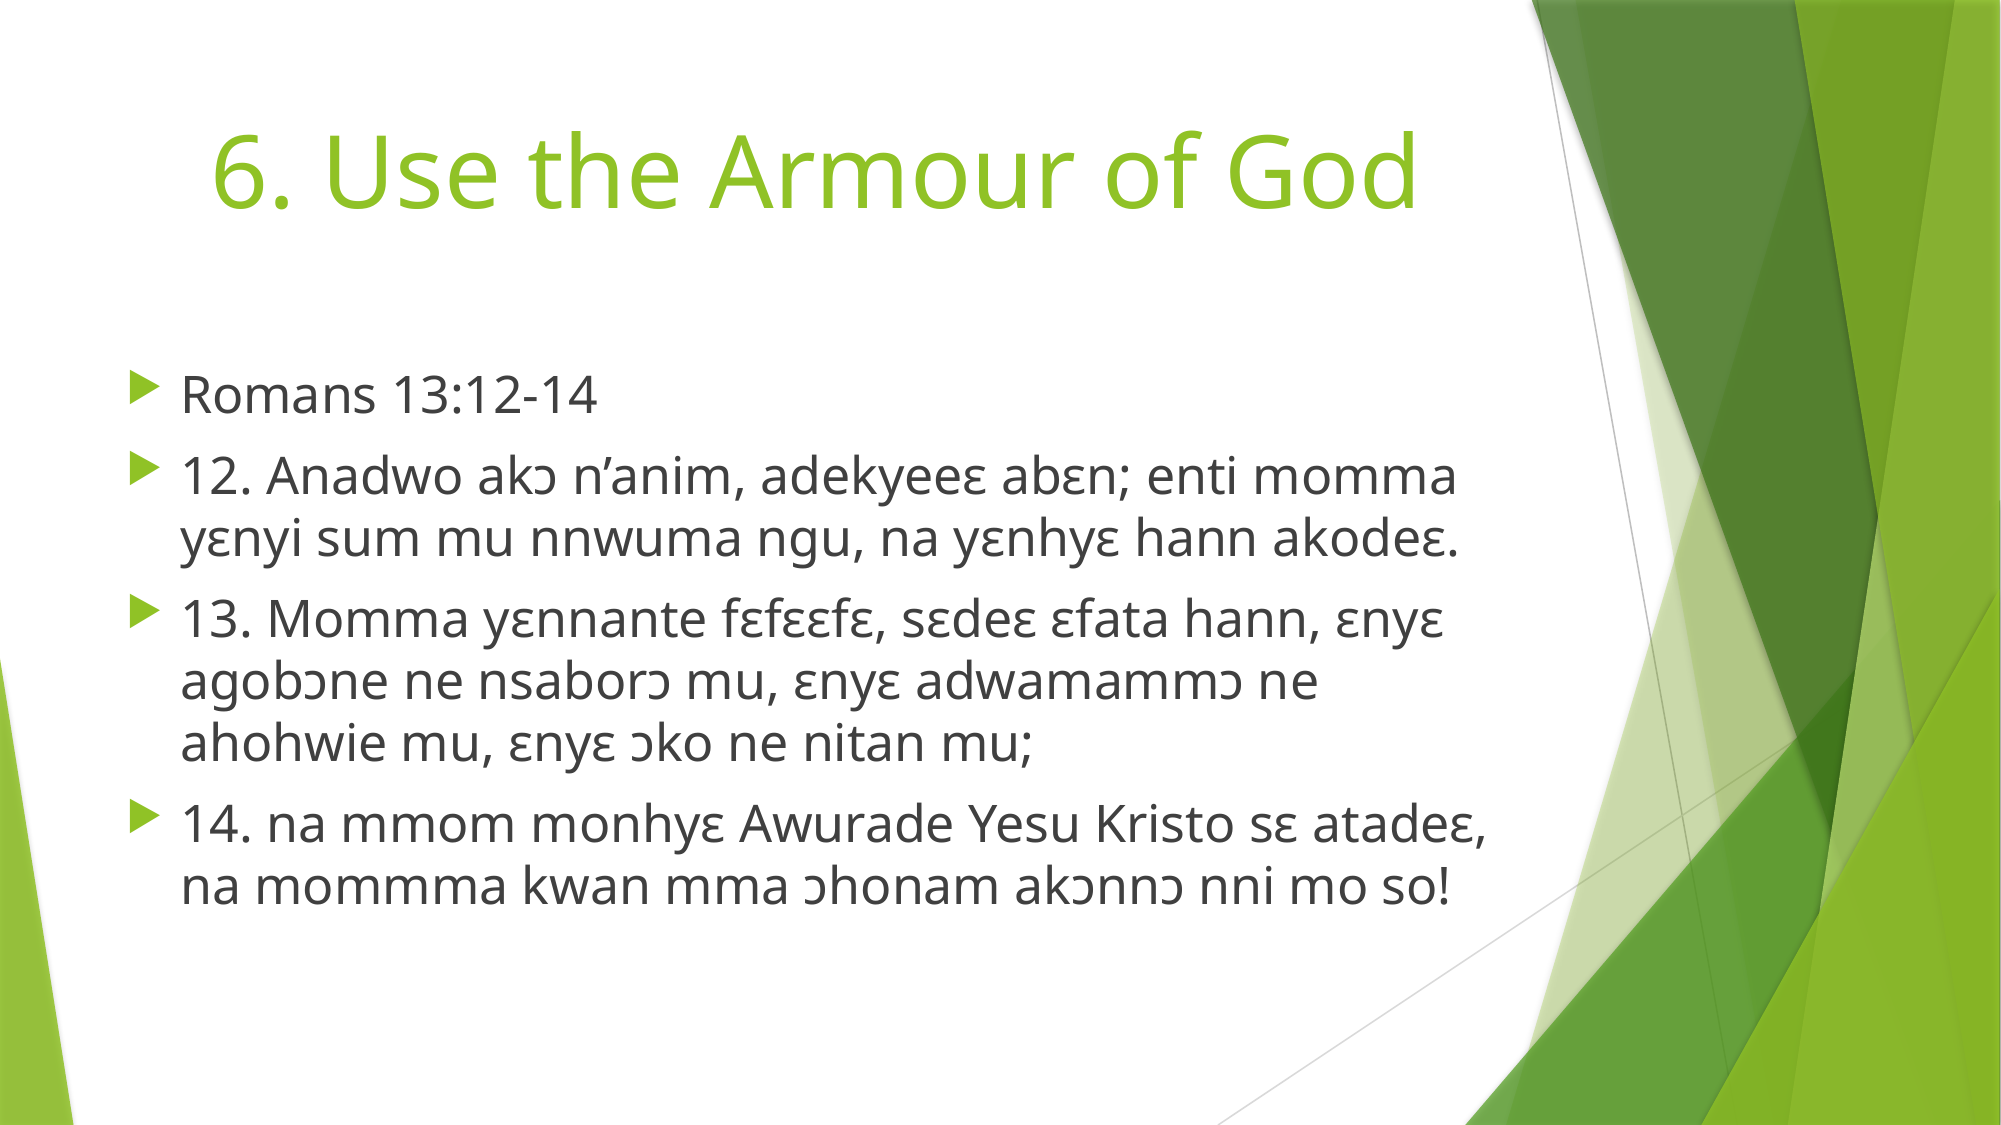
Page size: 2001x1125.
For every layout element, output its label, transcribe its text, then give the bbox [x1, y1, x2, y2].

title 6. Use the Armour of God [111, 99, 1522, 317]
list Romans 13:12-14 12. Anadwo akɔ n’anim, adekyeeɛ abɛn; enti momma yɛnyi sum mu nnwuma ngu, na yɛnhyɛ hann akodeɛ. 13. Momma yɛnnante fɛfɛɛfɛ, sɛdeɛ ɛfata hann, ɛnyɛ agobɔne ne nsaborɔ mu, ɛnyɛ adwamammɔ ne ahohwie mu, ɛnyɛ ɔko ne nitan mu; 14. na mmom monhyɛ Awurade Yesu Kristo sɛ atadeɛ, na mommma kwan mma ɔhonam akɔnnɔ nni mo so! [111, 354, 1522, 992]
